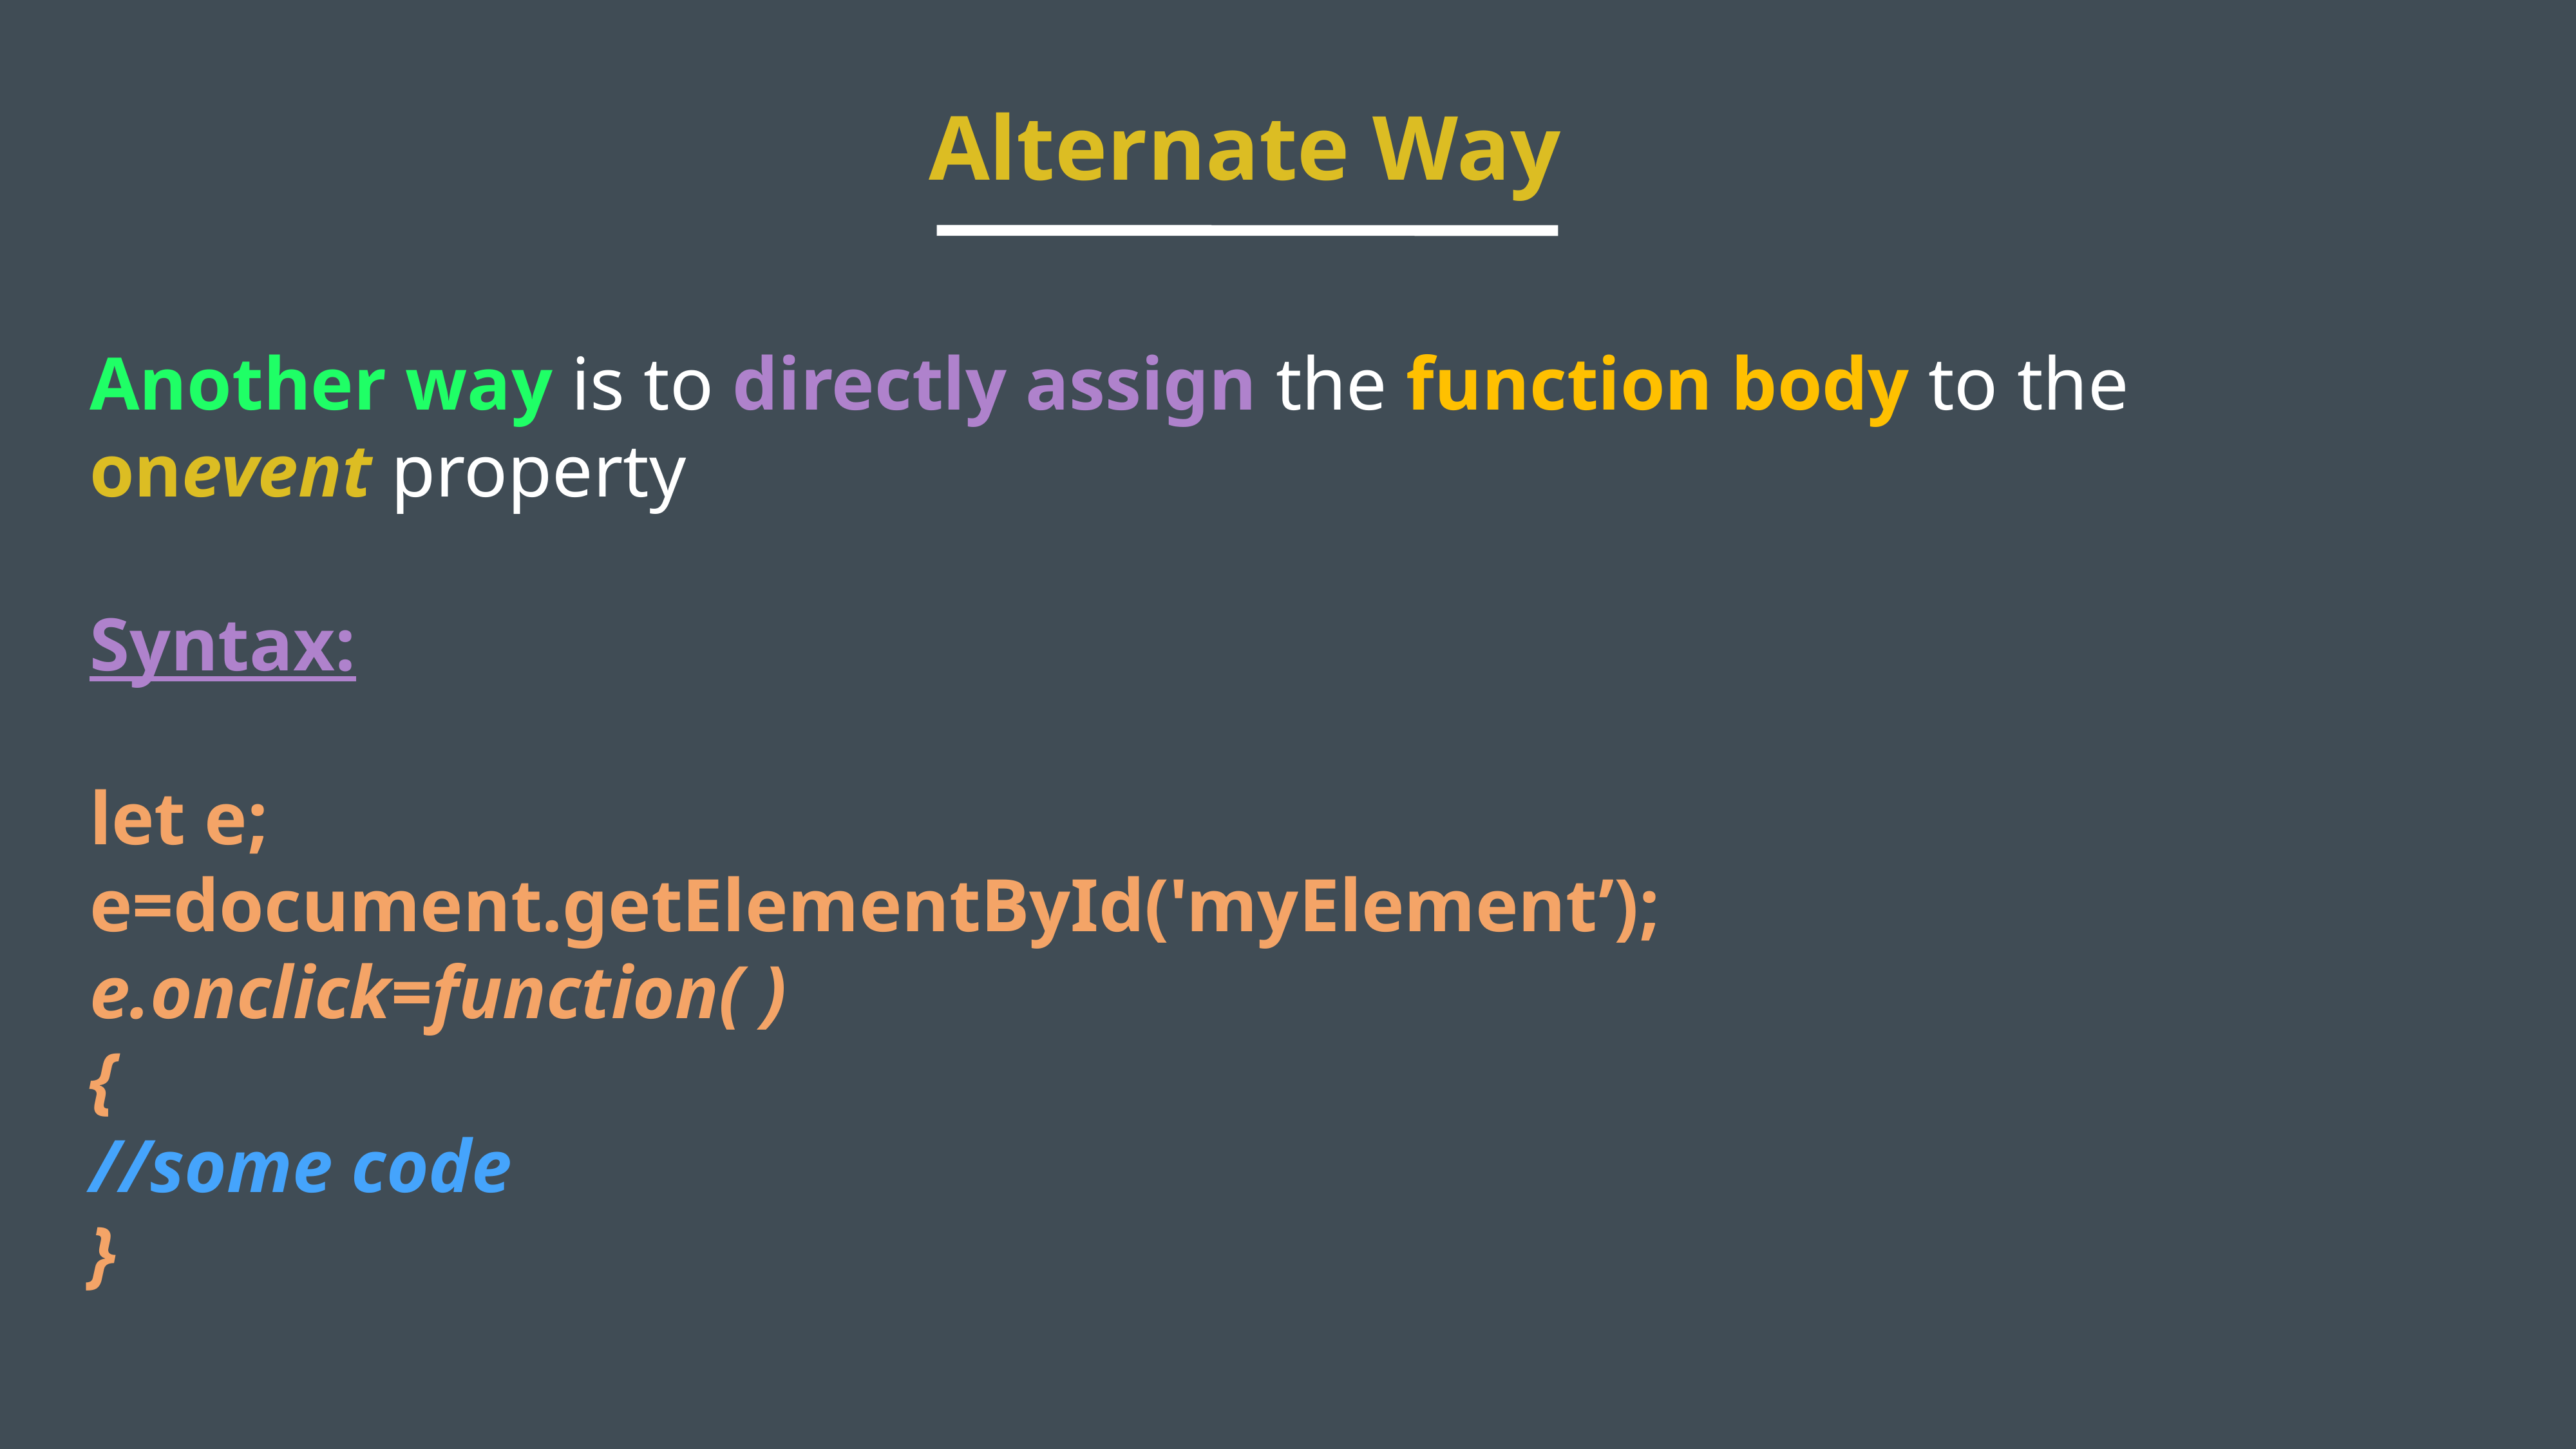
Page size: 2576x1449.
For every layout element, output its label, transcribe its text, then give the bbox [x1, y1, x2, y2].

text_box Alternate Way [919, 86, 1571, 203]
text_box Another way is to directly assign the function body to the onevent property Syntax: let e; e=document.getElementById('myElement’); e.onclick=function( ) { //some code } [80, 332, 2359, 1299]
